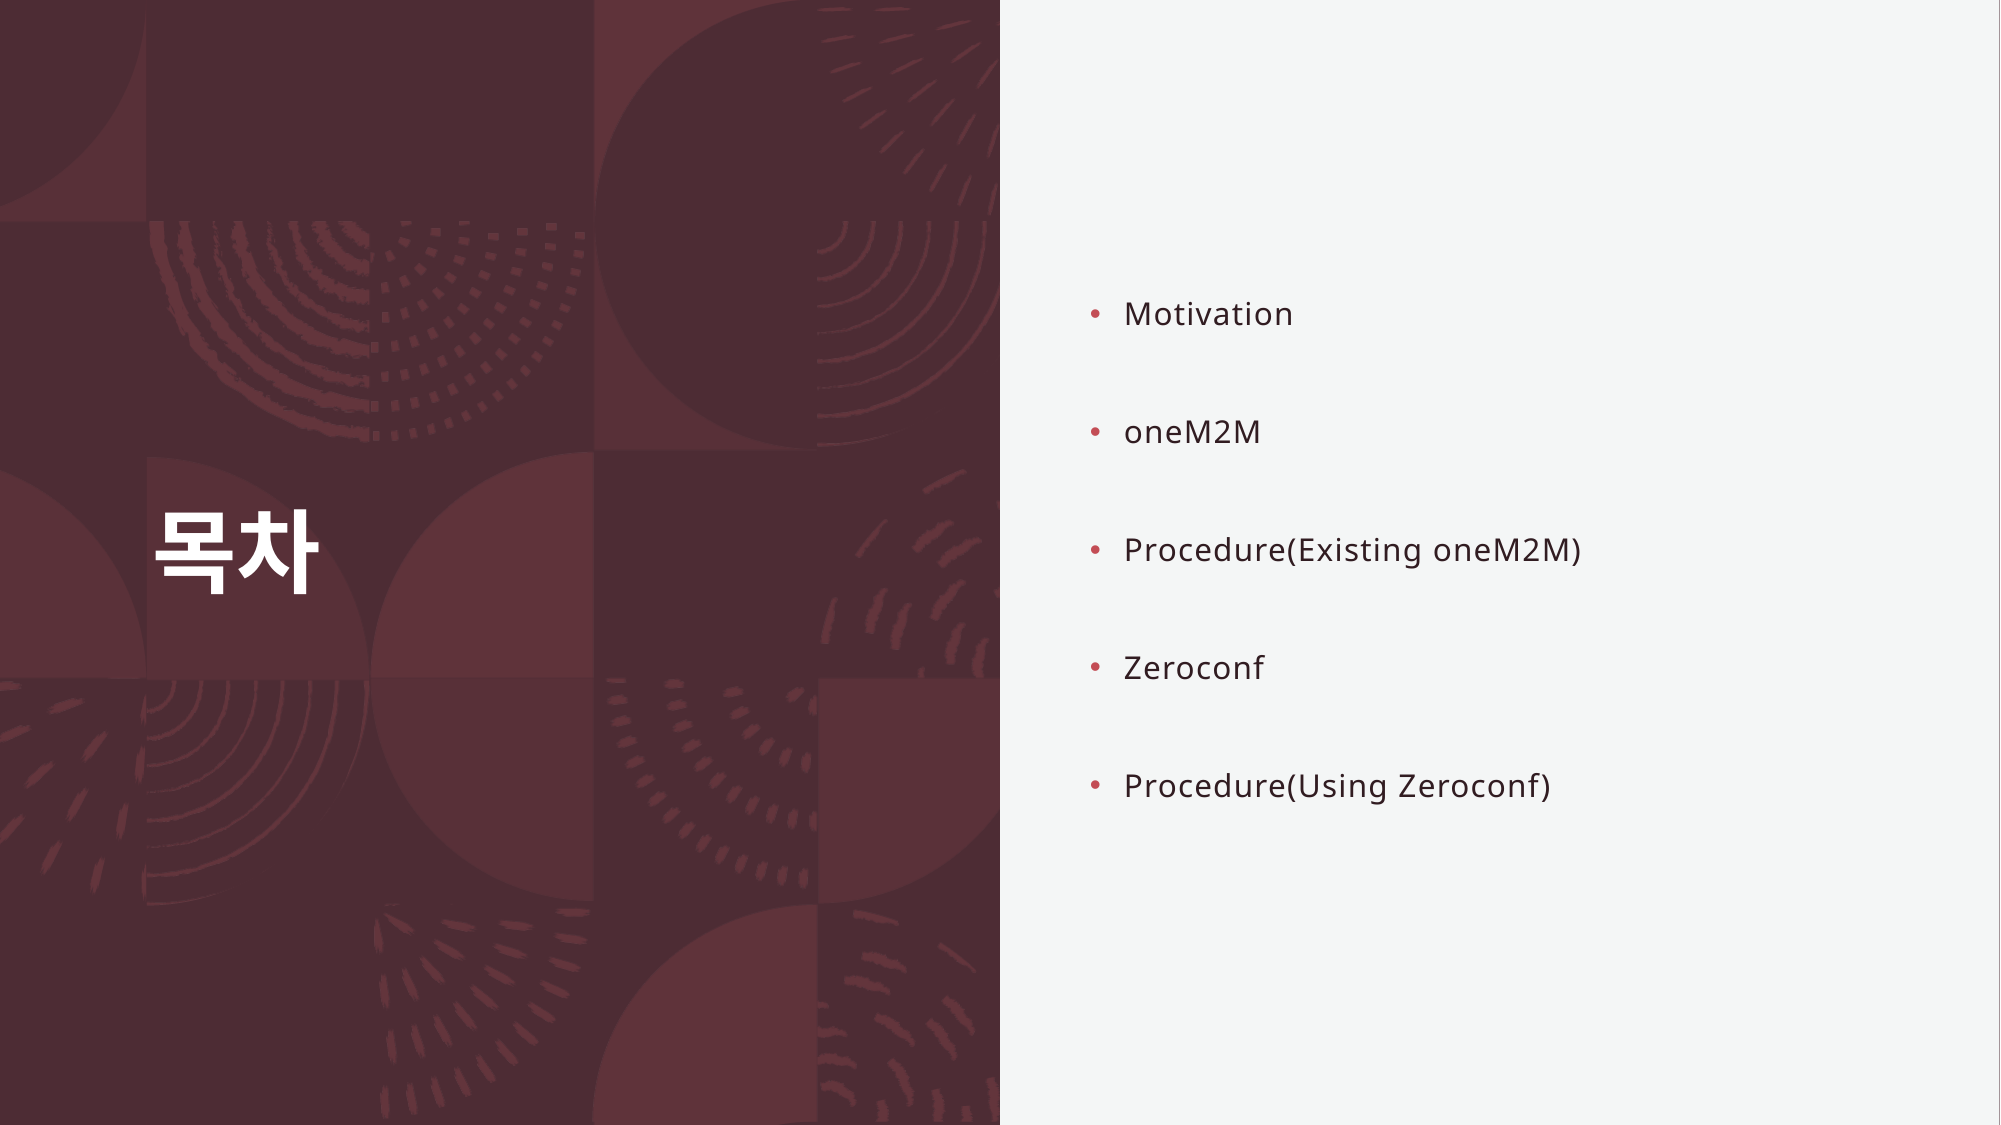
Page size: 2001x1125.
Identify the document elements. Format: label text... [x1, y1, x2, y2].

text_box [0, 0, 1001, 1125]
text_box [1001, 0, 2000, 1125]
list Motivation oneM2M Procedure(Existing oneM2M) Zeroconf Procedure(Using Zeroconf) [1074, 283, 1808, 815]
text_box 목차 [137, 91, 938, 1007]
